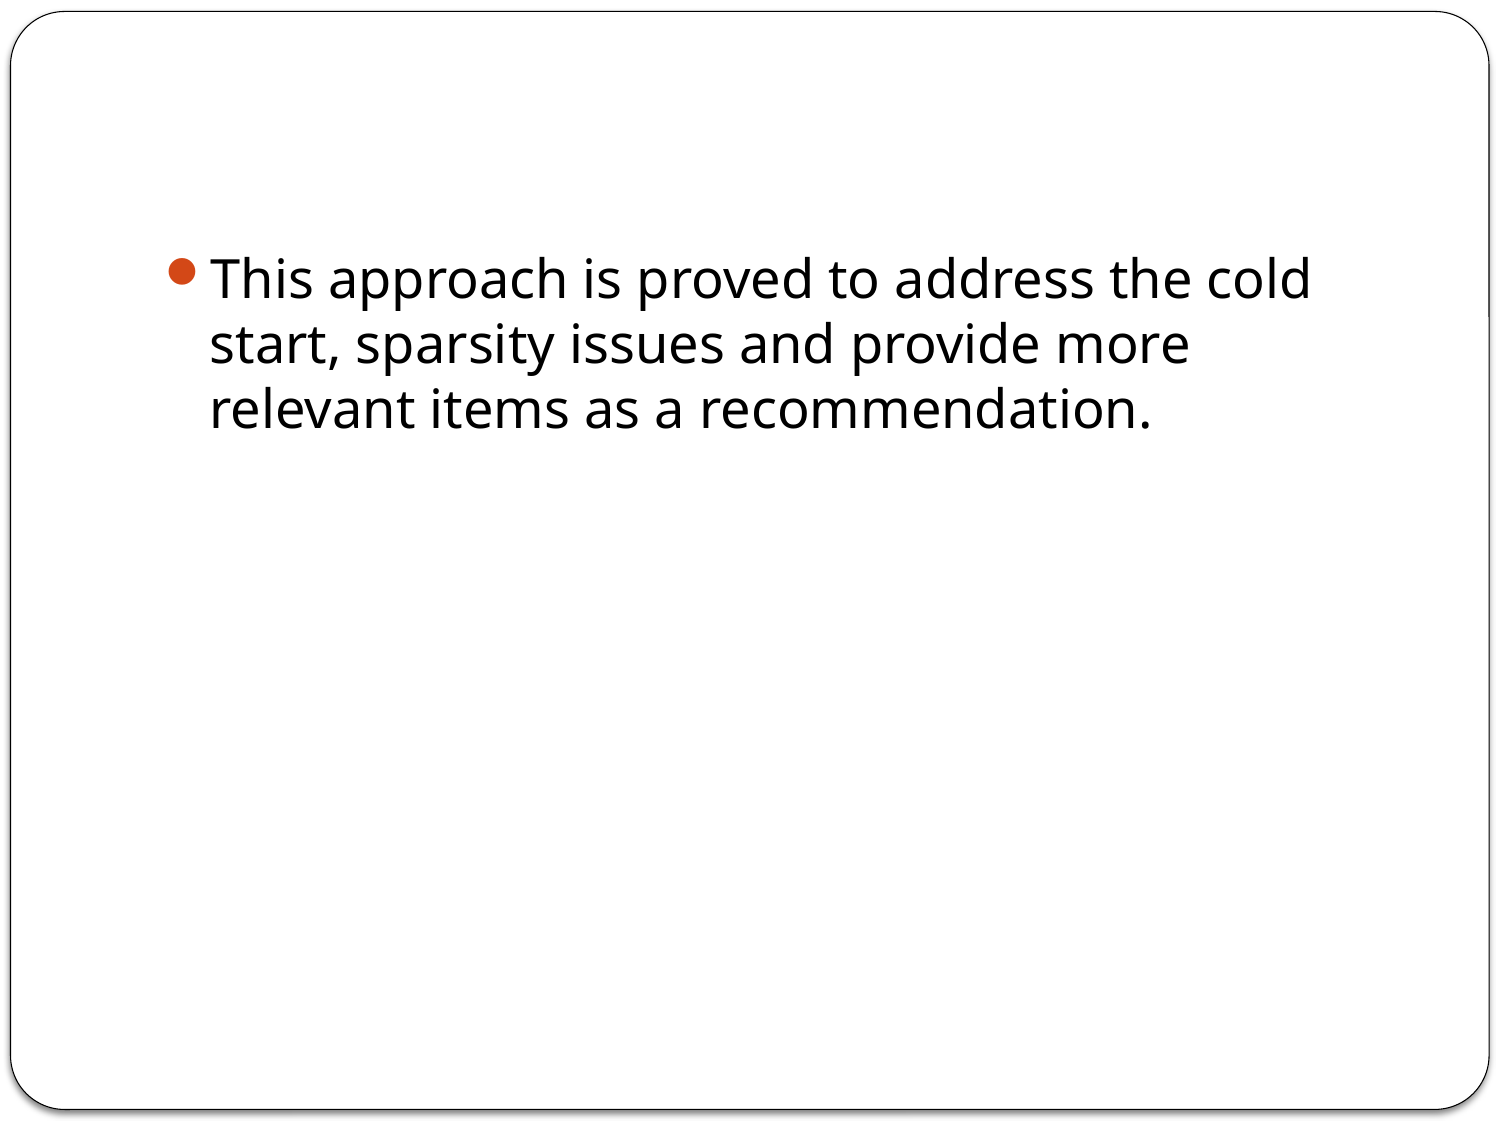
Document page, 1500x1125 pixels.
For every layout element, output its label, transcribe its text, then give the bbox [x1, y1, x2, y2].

list This approach is proved to address the cold start, sparsity issues and provide more relevant items as a recommendation. [150, 237, 1425, 988]
